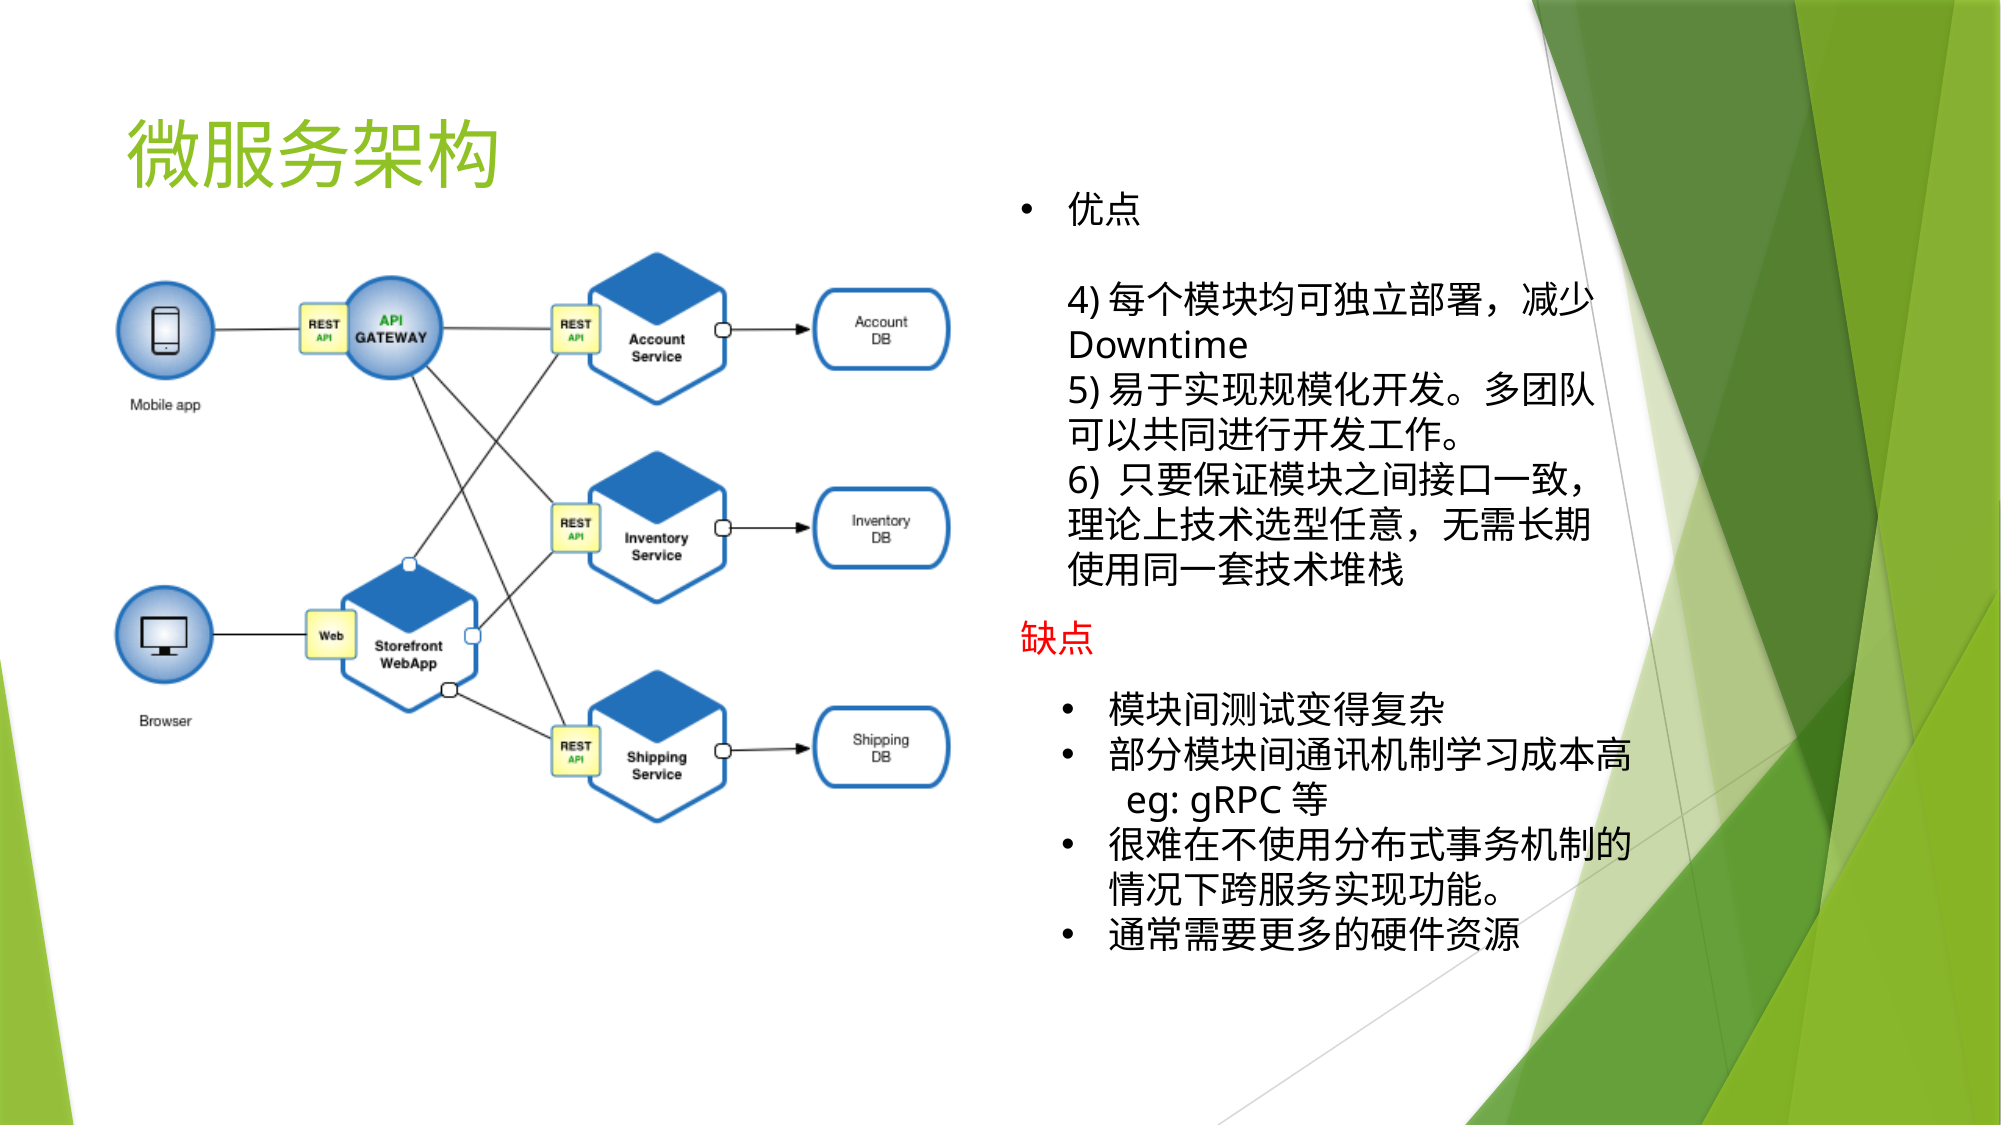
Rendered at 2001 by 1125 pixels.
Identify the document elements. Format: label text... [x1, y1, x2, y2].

picture [110, 248, 954, 828]
text_box 缺点 [1005, 607, 1528, 668]
text_box 优点 4)每个模块均可独立部署，减少Downtime 5)易于实现规模化开发。多团队可以共同进行开发工作。 6) 只要保证模块之间接口一致，理论上技术选型任意，无需长期使用同一套技术堆栈 [1005, 133, 1632, 599]
title 微服务架构 [111, 99, 1522, 317]
text_box 模块间测试变得复杂 部分模块间通讯机制学习成本高 eg: gRPC等 很难在不使用分布式事务机制的情况下跨服务实现功能。 通常需要更多的硬件资源 [1046, 678, 1655, 964]
